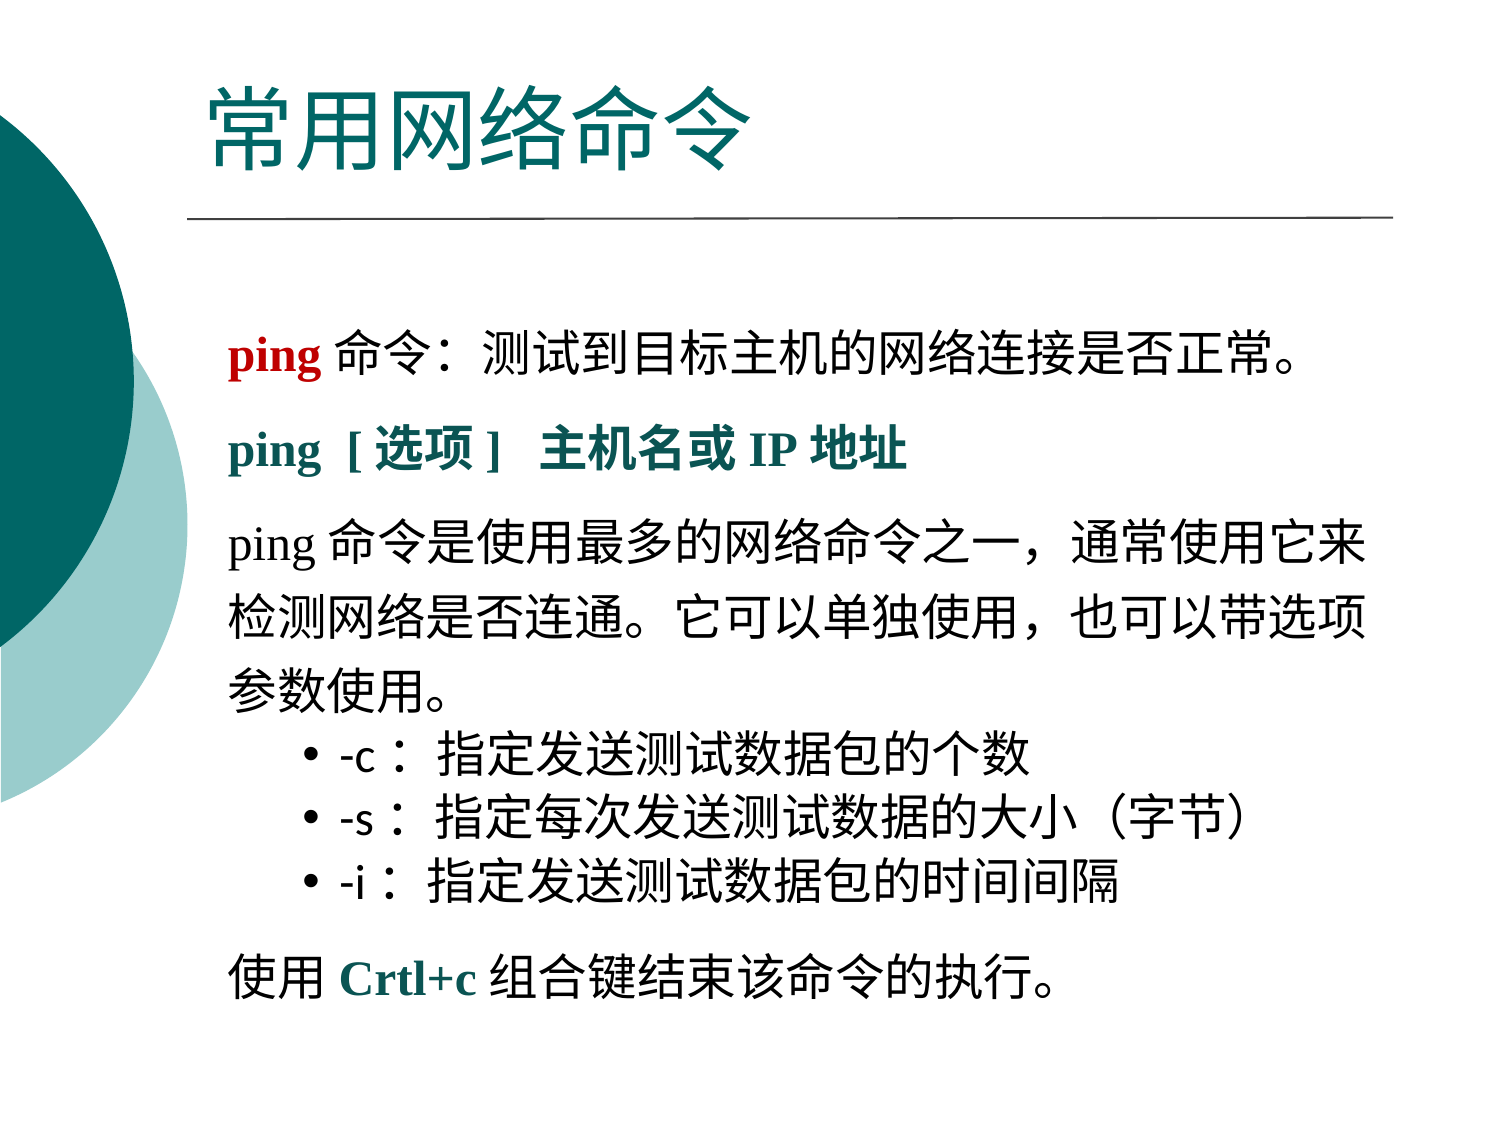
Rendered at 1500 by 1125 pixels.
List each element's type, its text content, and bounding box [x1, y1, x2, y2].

list ping命令：测试到目标主机的网络连接是否正常。 ping [选项] 主机名或IP地址 ping命令是使用最多的网络命令之一，通常使用它来检测网络是否连通。它可以单独使用，也可以带选项参数使用。 -c：指定发送测试数据包的个数 -s：指定每次发送测试数据的大小（字节） -i：指定发送测试数据包的时间间隔 使用Crtl+c组合键结束该命令的执行。 [213, 299, 1397, 1014]
title 常用网络命令 [187, 25, 1397, 243]
